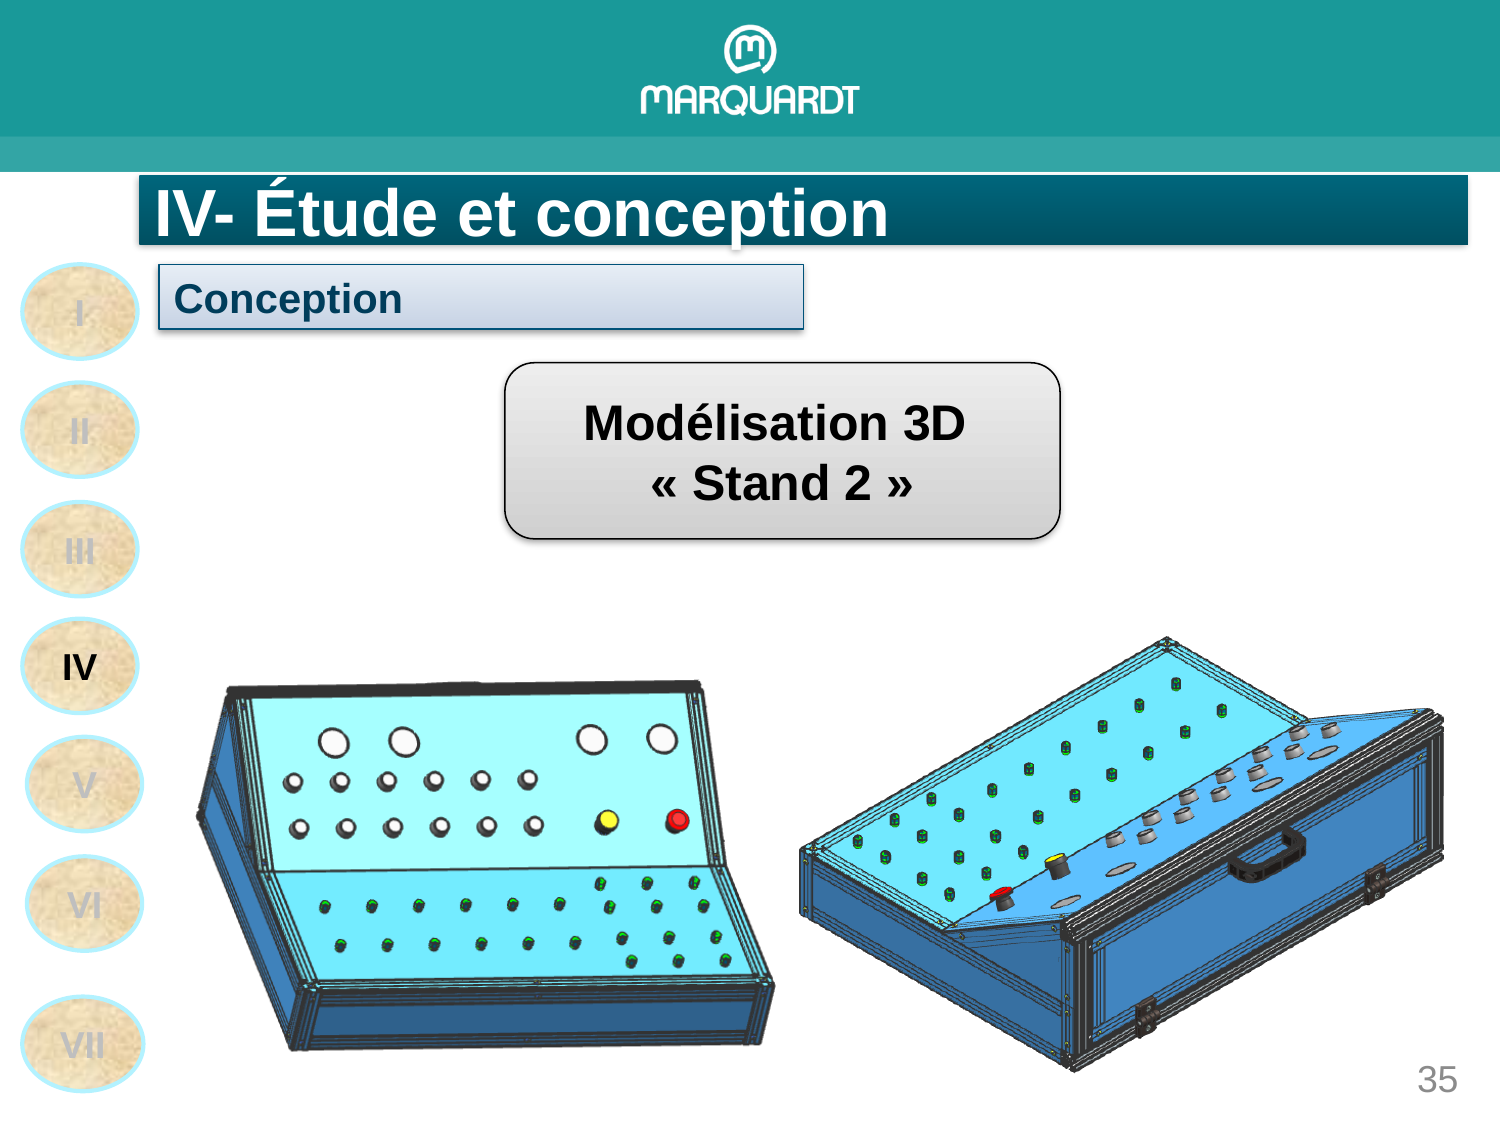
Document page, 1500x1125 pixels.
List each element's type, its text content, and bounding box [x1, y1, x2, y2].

text_box IV- Étude et conception [139, 175, 1468, 245]
text_box Modélisation 3D « Stand 2 » [504, 361, 1061, 540]
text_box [21, 264, 144, 1092]
picture [0, 0, 1500, 172]
text_box Conception [158, 264, 804, 330]
picture [184, 638, 783, 1074]
slide_number 35 [1399, 1083, 1459, 1096]
picture [787, 628, 1458, 1079]
